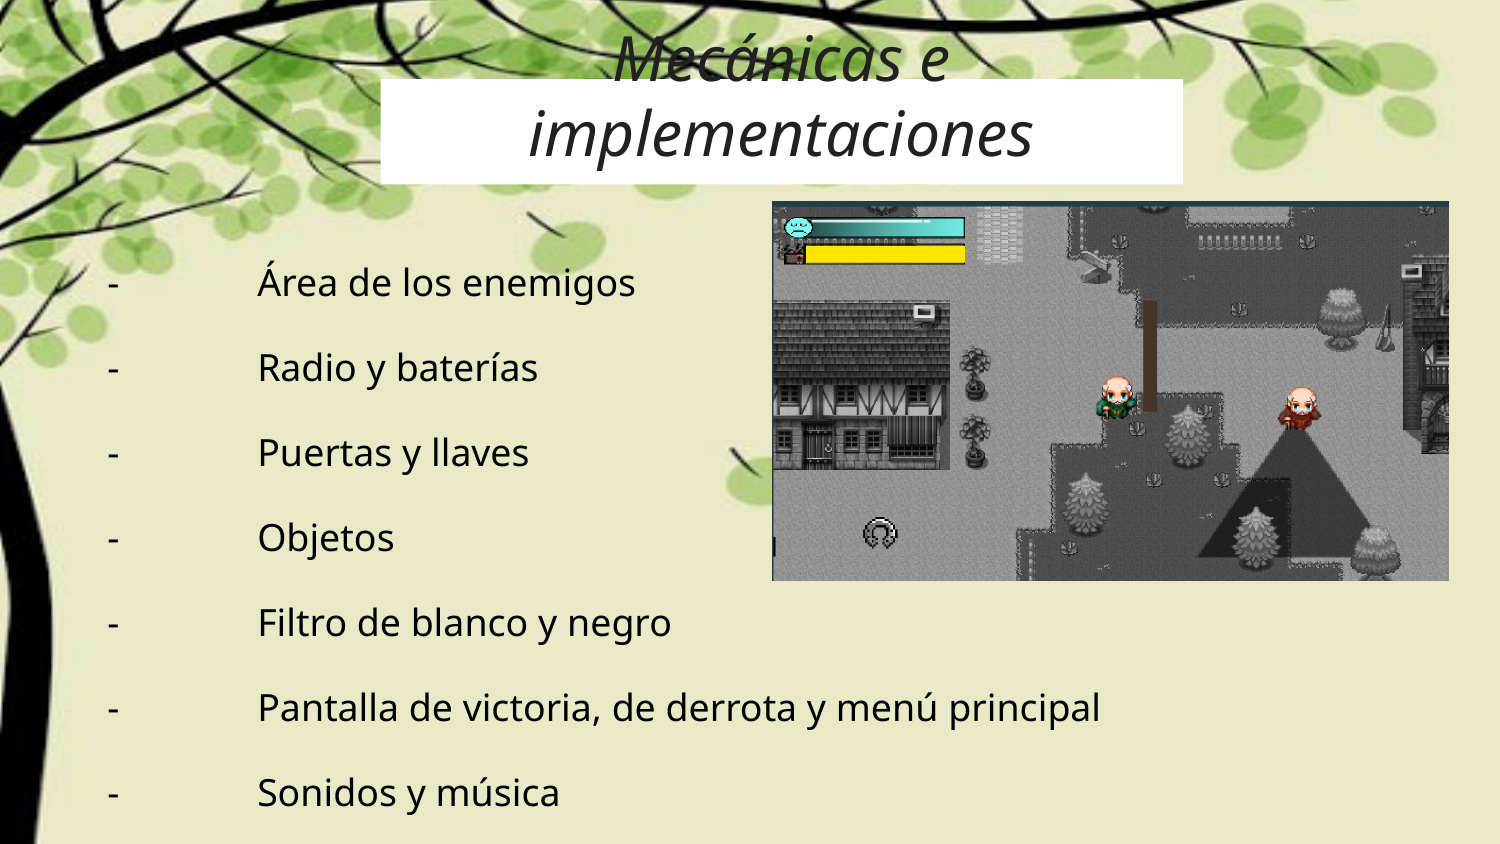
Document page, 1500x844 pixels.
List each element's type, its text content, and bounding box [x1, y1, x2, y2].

title Mecánicas e implementaciones [380, 79, 1184, 185]
list - Área de los enemigos - Radio y baterías - Puertas y llaves - Objetos - Filtro de blanco y negro - Pantalla de victoria, de derrota y menú principal - Sonidos y música [92, 237, 1449, 804]
picture [0, 0, 1500, 844]
